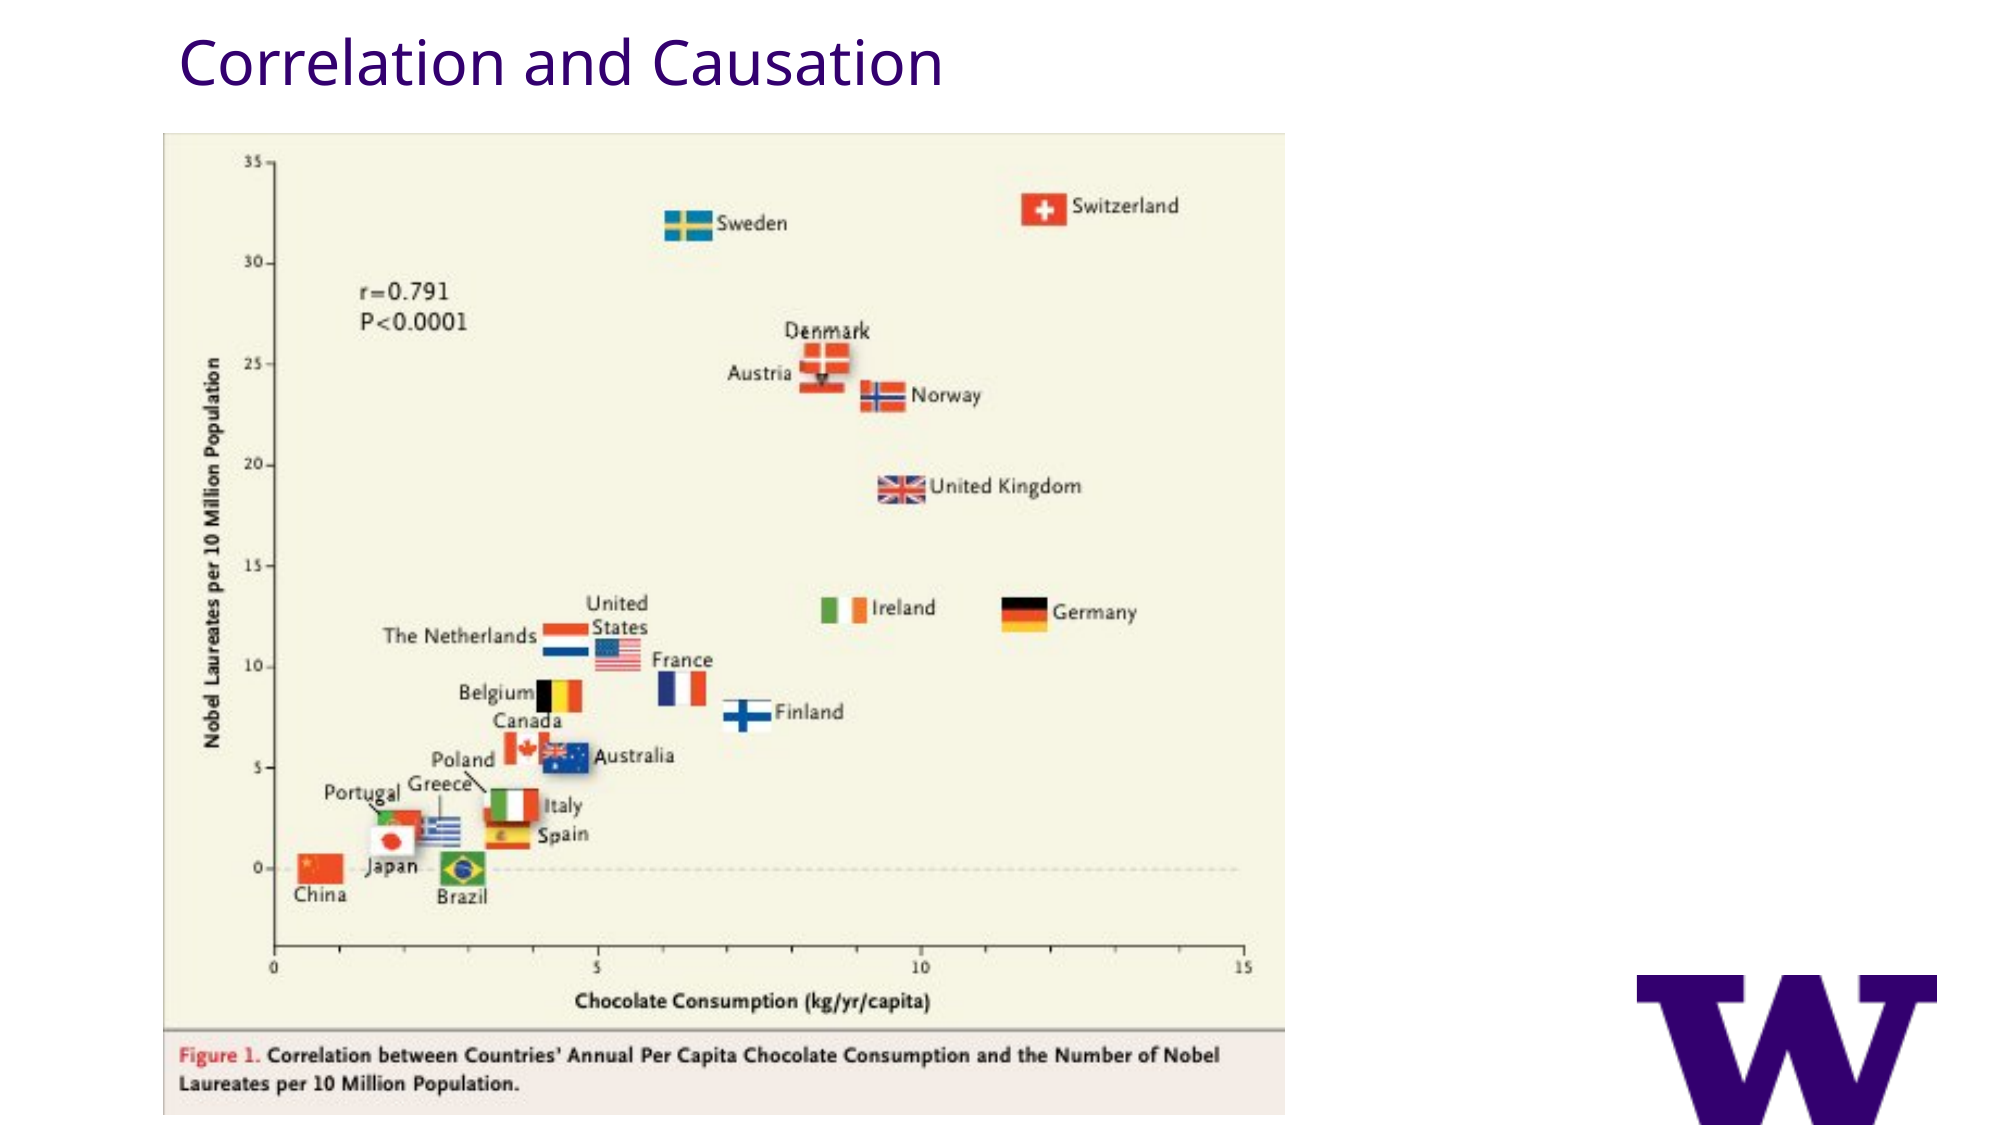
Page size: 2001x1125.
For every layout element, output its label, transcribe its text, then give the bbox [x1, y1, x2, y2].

list Correlation and Causation [163, 24, 1954, 134]
picture [163, 133, 1285, 1116]
